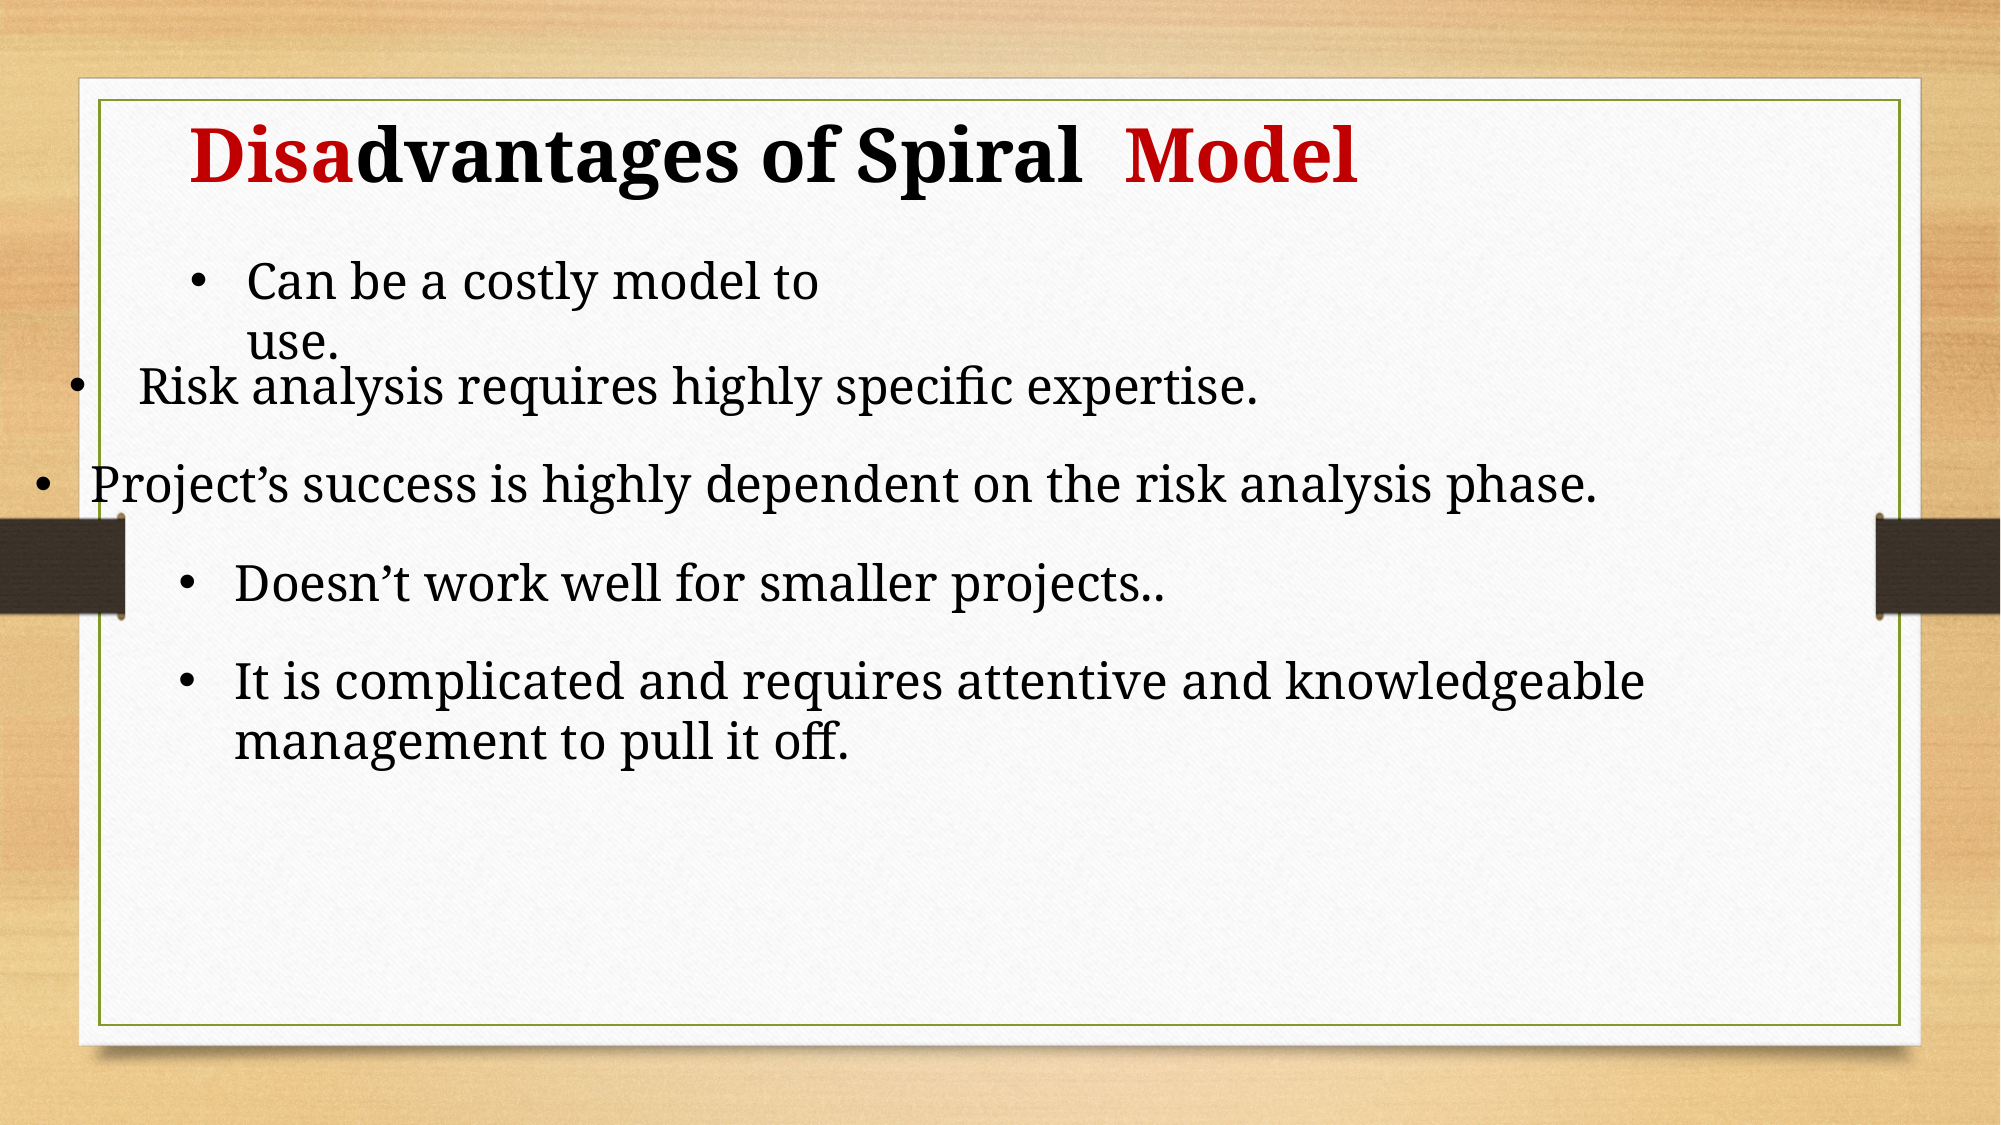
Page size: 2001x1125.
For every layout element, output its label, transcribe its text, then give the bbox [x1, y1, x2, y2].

text_box Can be a costly model to use. [175, 242, 926, 347]
text_box Disadvantages of Spiral Model [175, 100, 1440, 213]
text_box Doesn’t work well for smaller projects.. [163, 543, 1288, 619]
picture [0, 0, 2001, 1125]
text_box Risk analysis requires highly specific expertise. [54, 347, 1274, 422]
text_box It is complicated and requires attentive and knowledgeable management to pull it off. [163, 641, 1833, 777]
text_box Project’s success is highly dependent on the risk analysis phase. [19, 445, 1614, 521]
